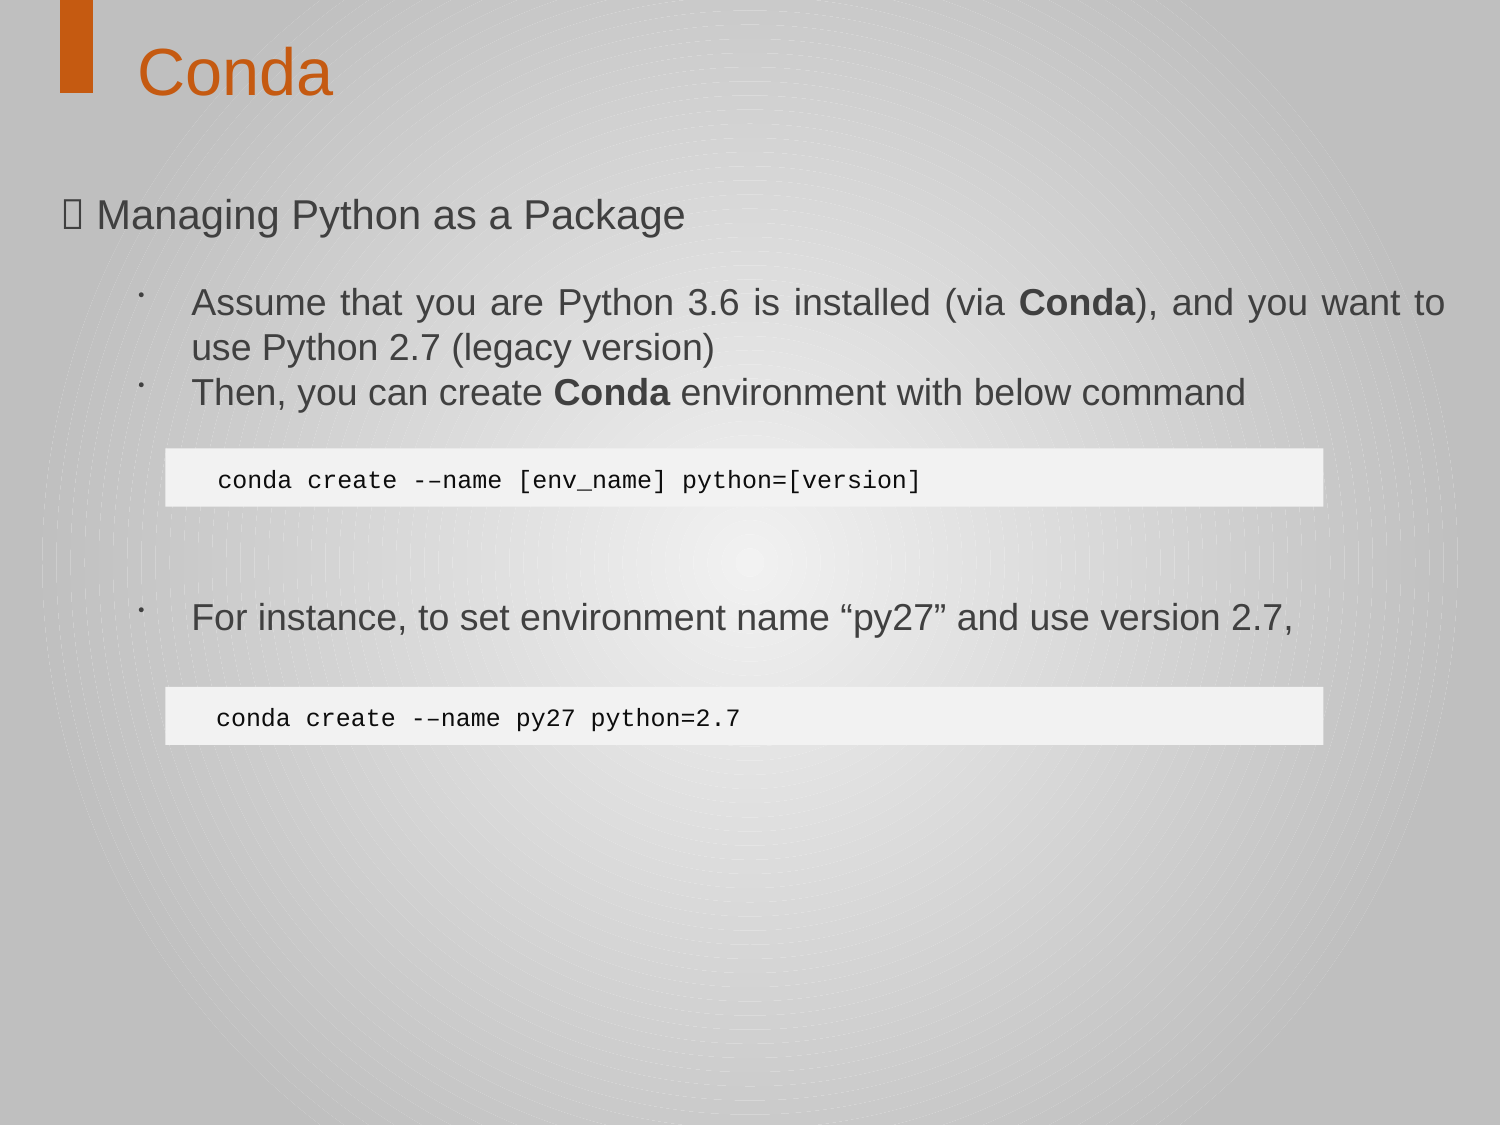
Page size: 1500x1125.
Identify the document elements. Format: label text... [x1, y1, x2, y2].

text_box conda create -–name py27 python=2.7 [201, 694, 756, 740]
text_box Assume that you are Python 3.6 is installed (via Conda), and you want to use Python 2.7 (legacy version) Then, you can create Conda environment with below command For instance, to set environment name “py27” and use version 2.7, [45, 270, 1461, 736]
text_box [60, 0, 93, 93]
text_box [164, 447, 1324, 508]
text_box conda create -–name [env_name] python=[version] [202, 456, 938, 501]
text_box Conda [122, 21, 349, 116]
text_box  Managing Python as a Package [45, 180, 1461, 246]
text_box [164, 686, 1324, 746]
